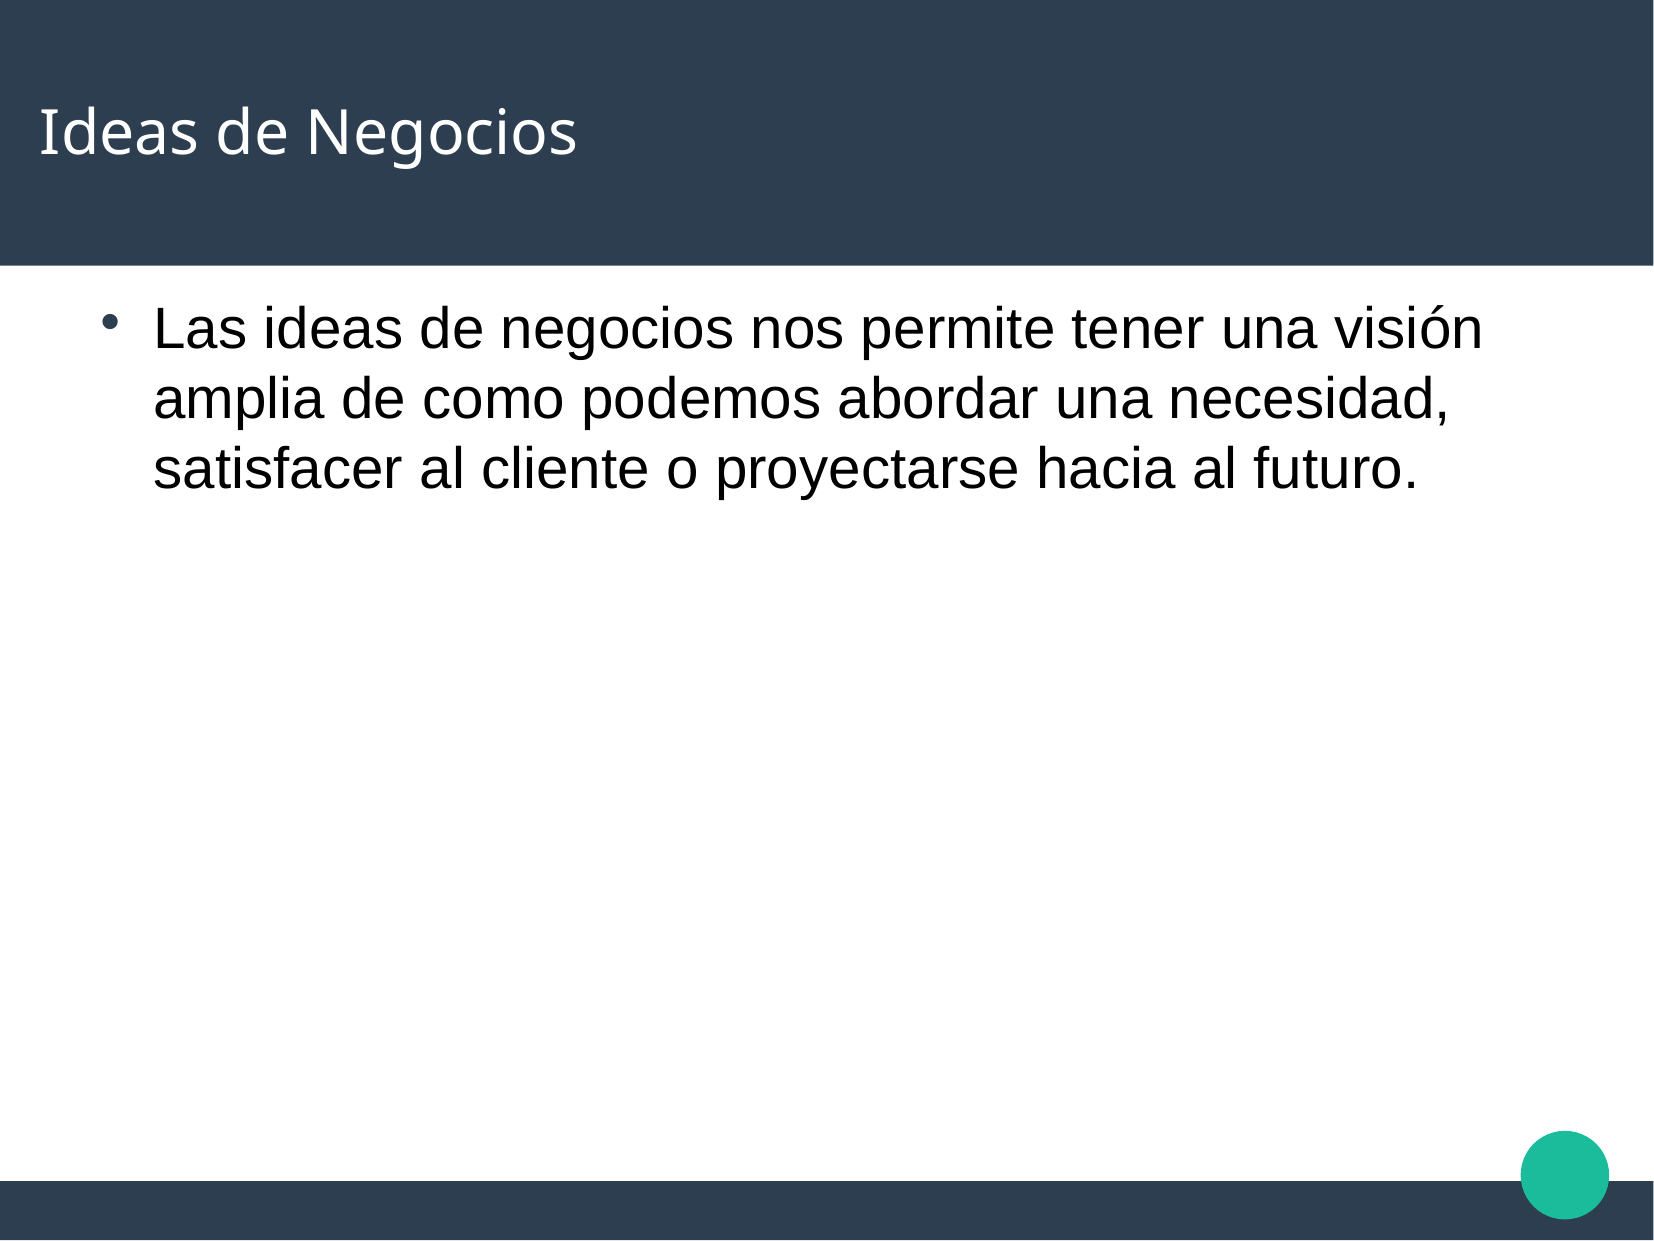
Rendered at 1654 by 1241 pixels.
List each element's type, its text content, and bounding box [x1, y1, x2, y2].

text_box Las ideas de negocios nos permite tener una visión amplia de como podemos abordar una necesidad, satisfacer al cliente o proyectarse hacia al futuro. [82, 290, 1571, 603]
text_box Ideas de Negocios [40, 25, 1529, 233]
